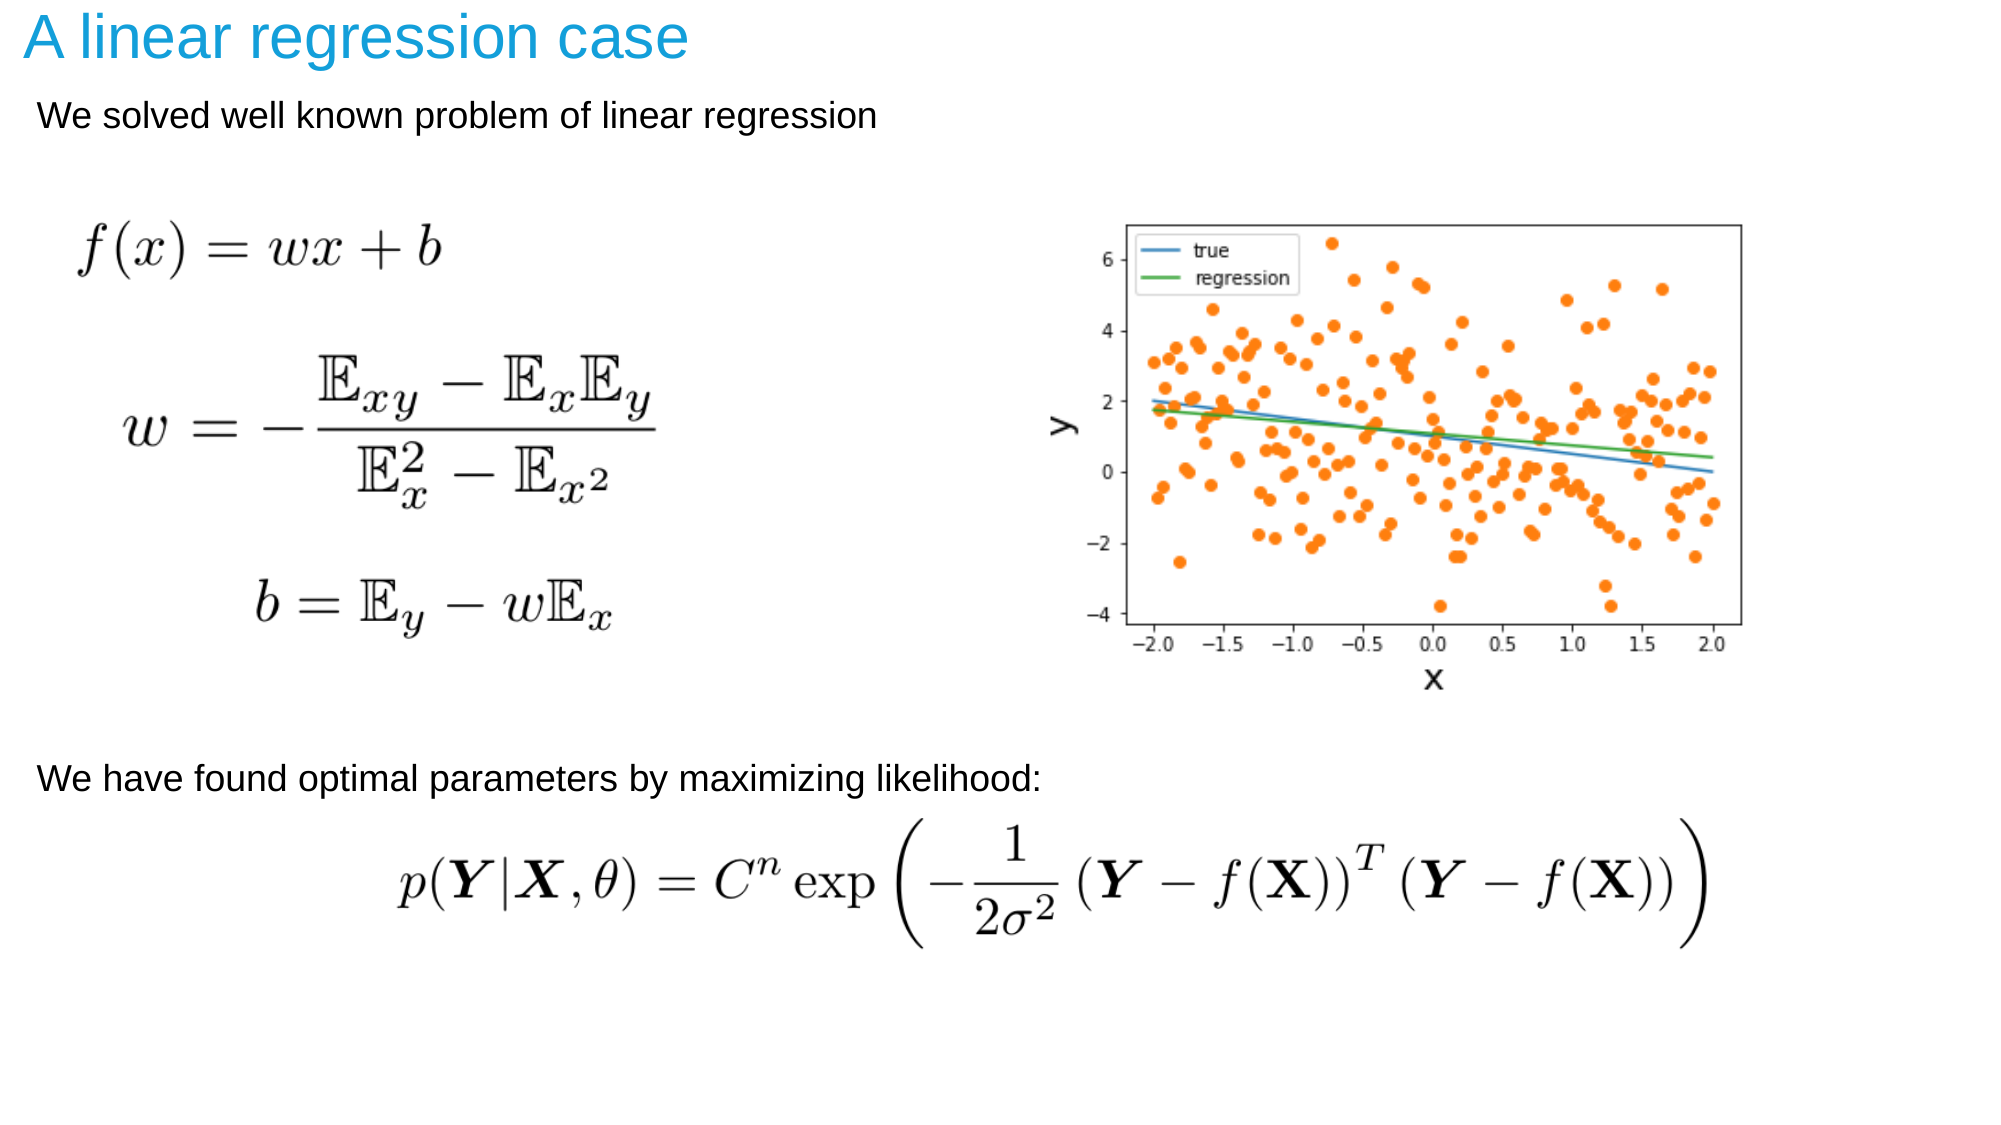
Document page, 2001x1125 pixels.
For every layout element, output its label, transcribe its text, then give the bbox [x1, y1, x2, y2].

picture [95, 332, 666, 524]
picture [235, 548, 629, 653]
title A linear regression case [8, 26, 1814, 116]
text_box We solved well known problem of linear regression [21, 76, 1741, 165]
text_box We have found optimal parameters by maximizing likelihood: [21, 738, 1741, 827]
picture [1029, 200, 1783, 712]
picture [61, 206, 454, 291]
picture [391, 800, 1726, 956]
